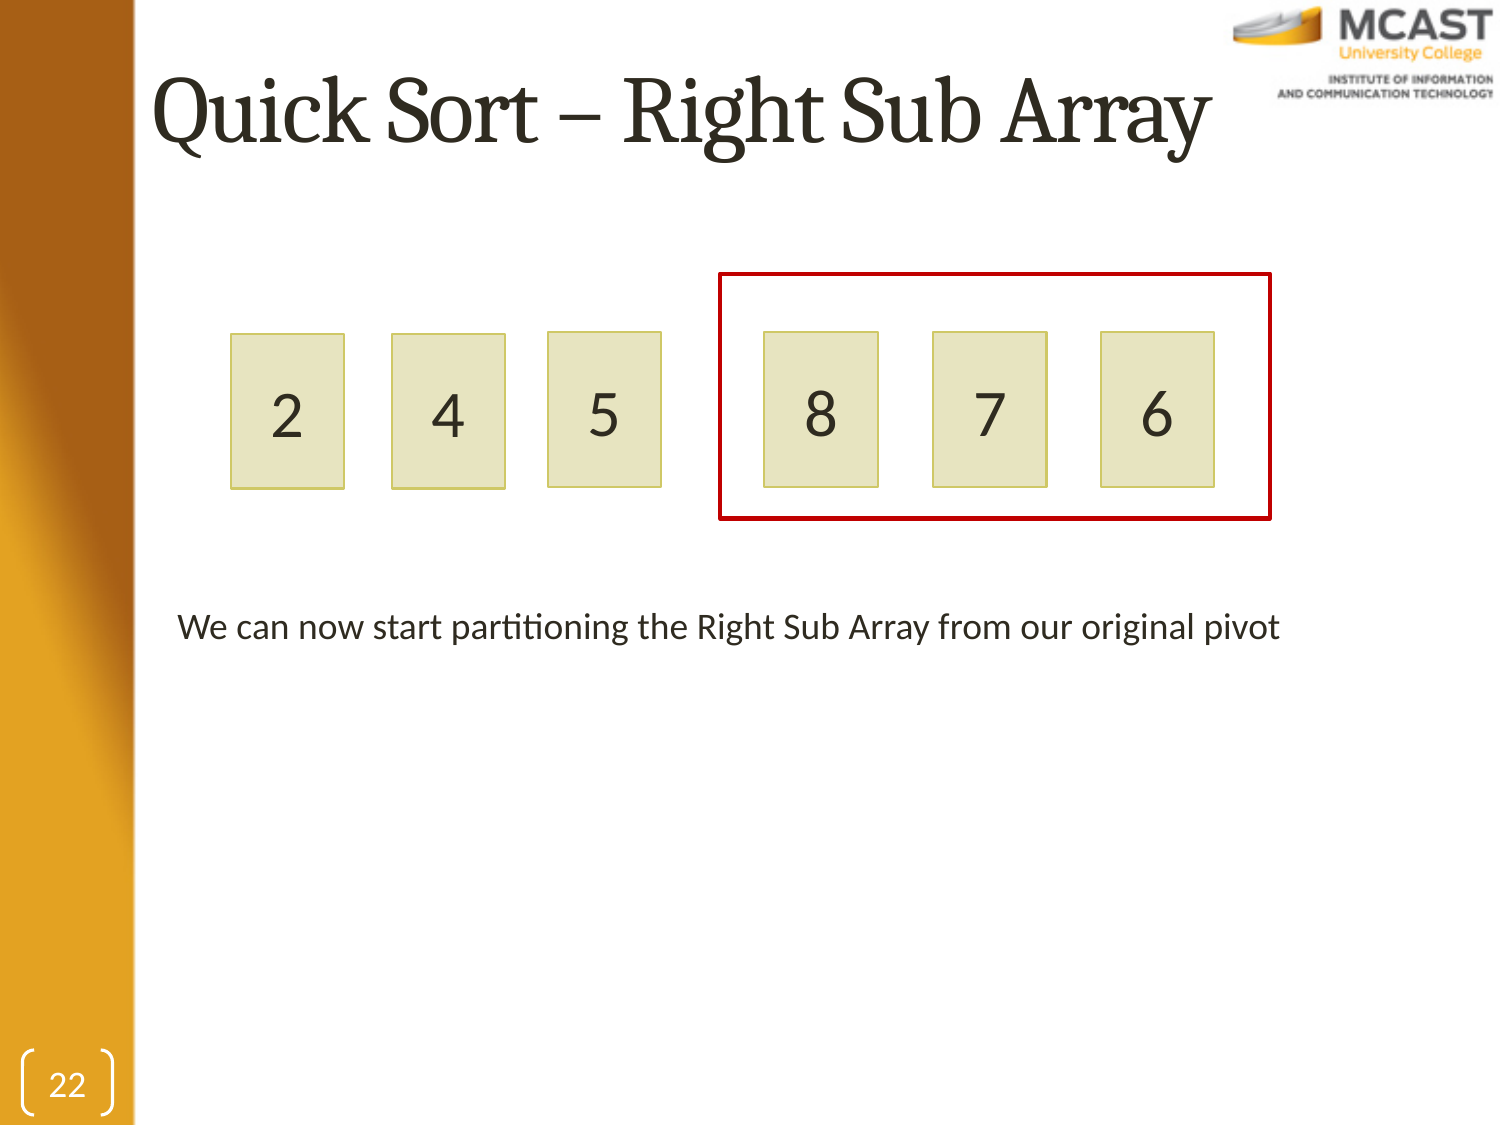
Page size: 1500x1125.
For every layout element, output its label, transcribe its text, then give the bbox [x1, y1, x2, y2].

title Quick Sort – Right Sub Array [137, 10, 1288, 198]
text_box [718, 272, 1272, 521]
text_box 2 [230, 333, 345, 490]
text_box 4 [391, 333, 506, 490]
text_box We can now start partitioning the Right Sub Array from our original pivot [162, 594, 1487, 699]
slide_number 22 [20, 1048, 115, 1117]
picture [0, 0, 1500, 1125]
text_box 5 [547, 331, 662, 488]
